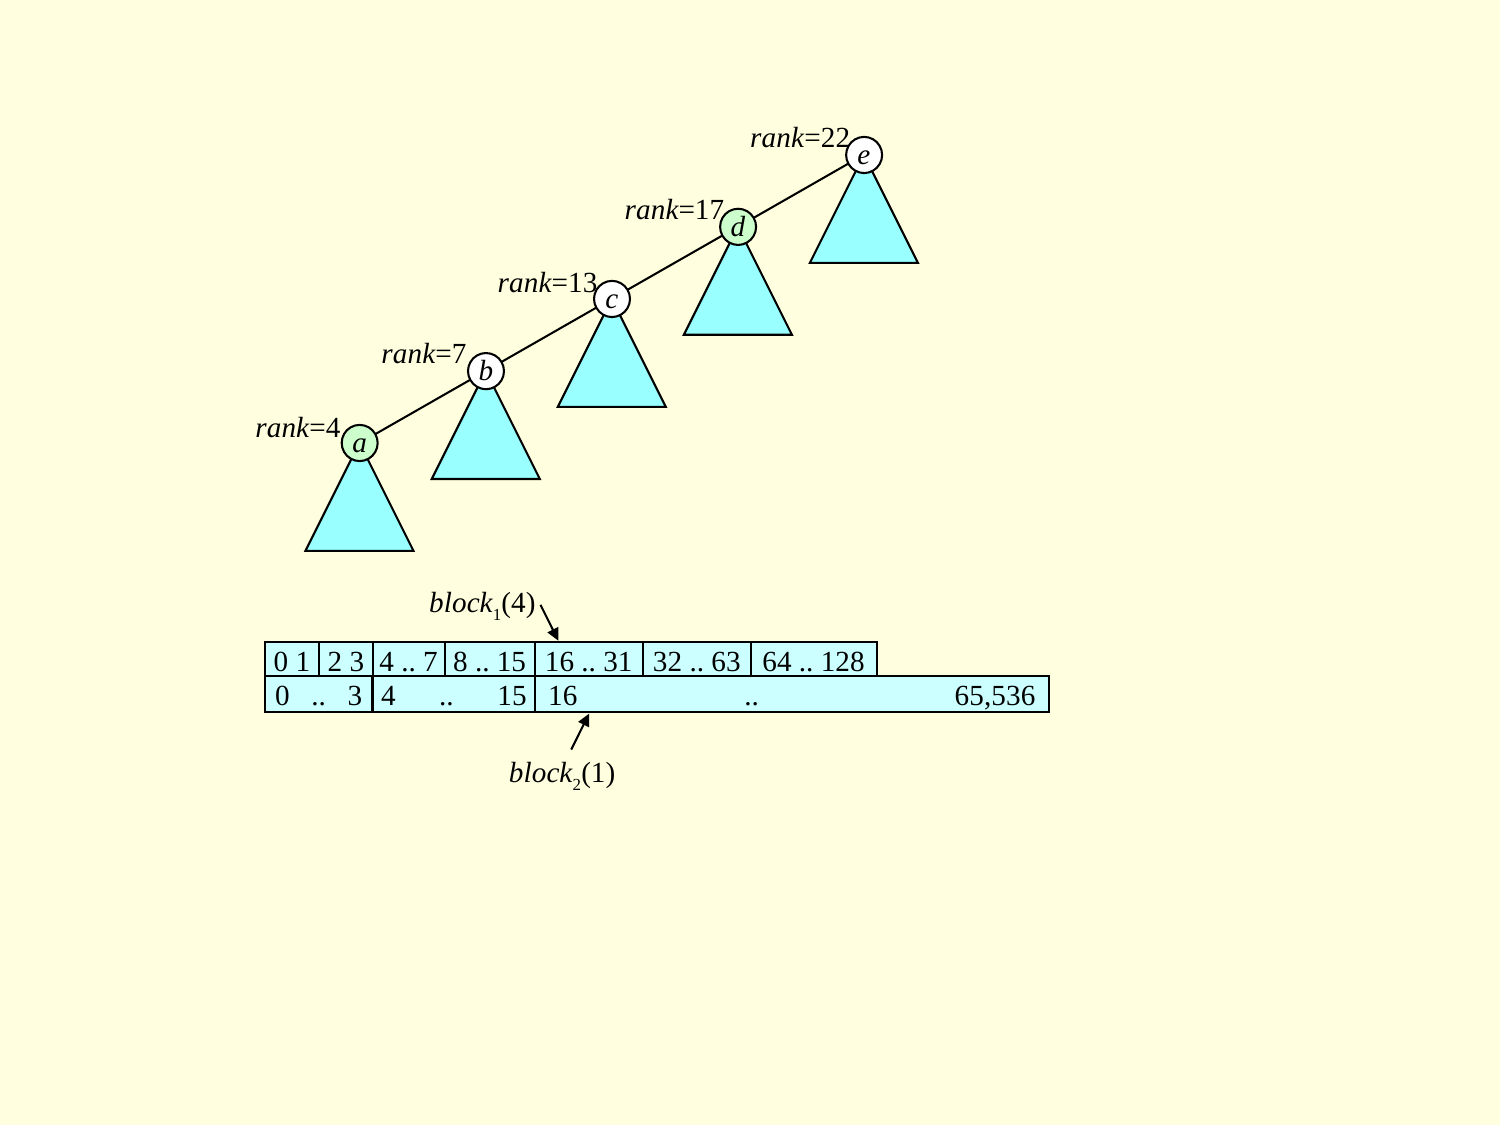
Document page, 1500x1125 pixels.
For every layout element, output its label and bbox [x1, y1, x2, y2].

text_box [255, 118, 1050, 790]
